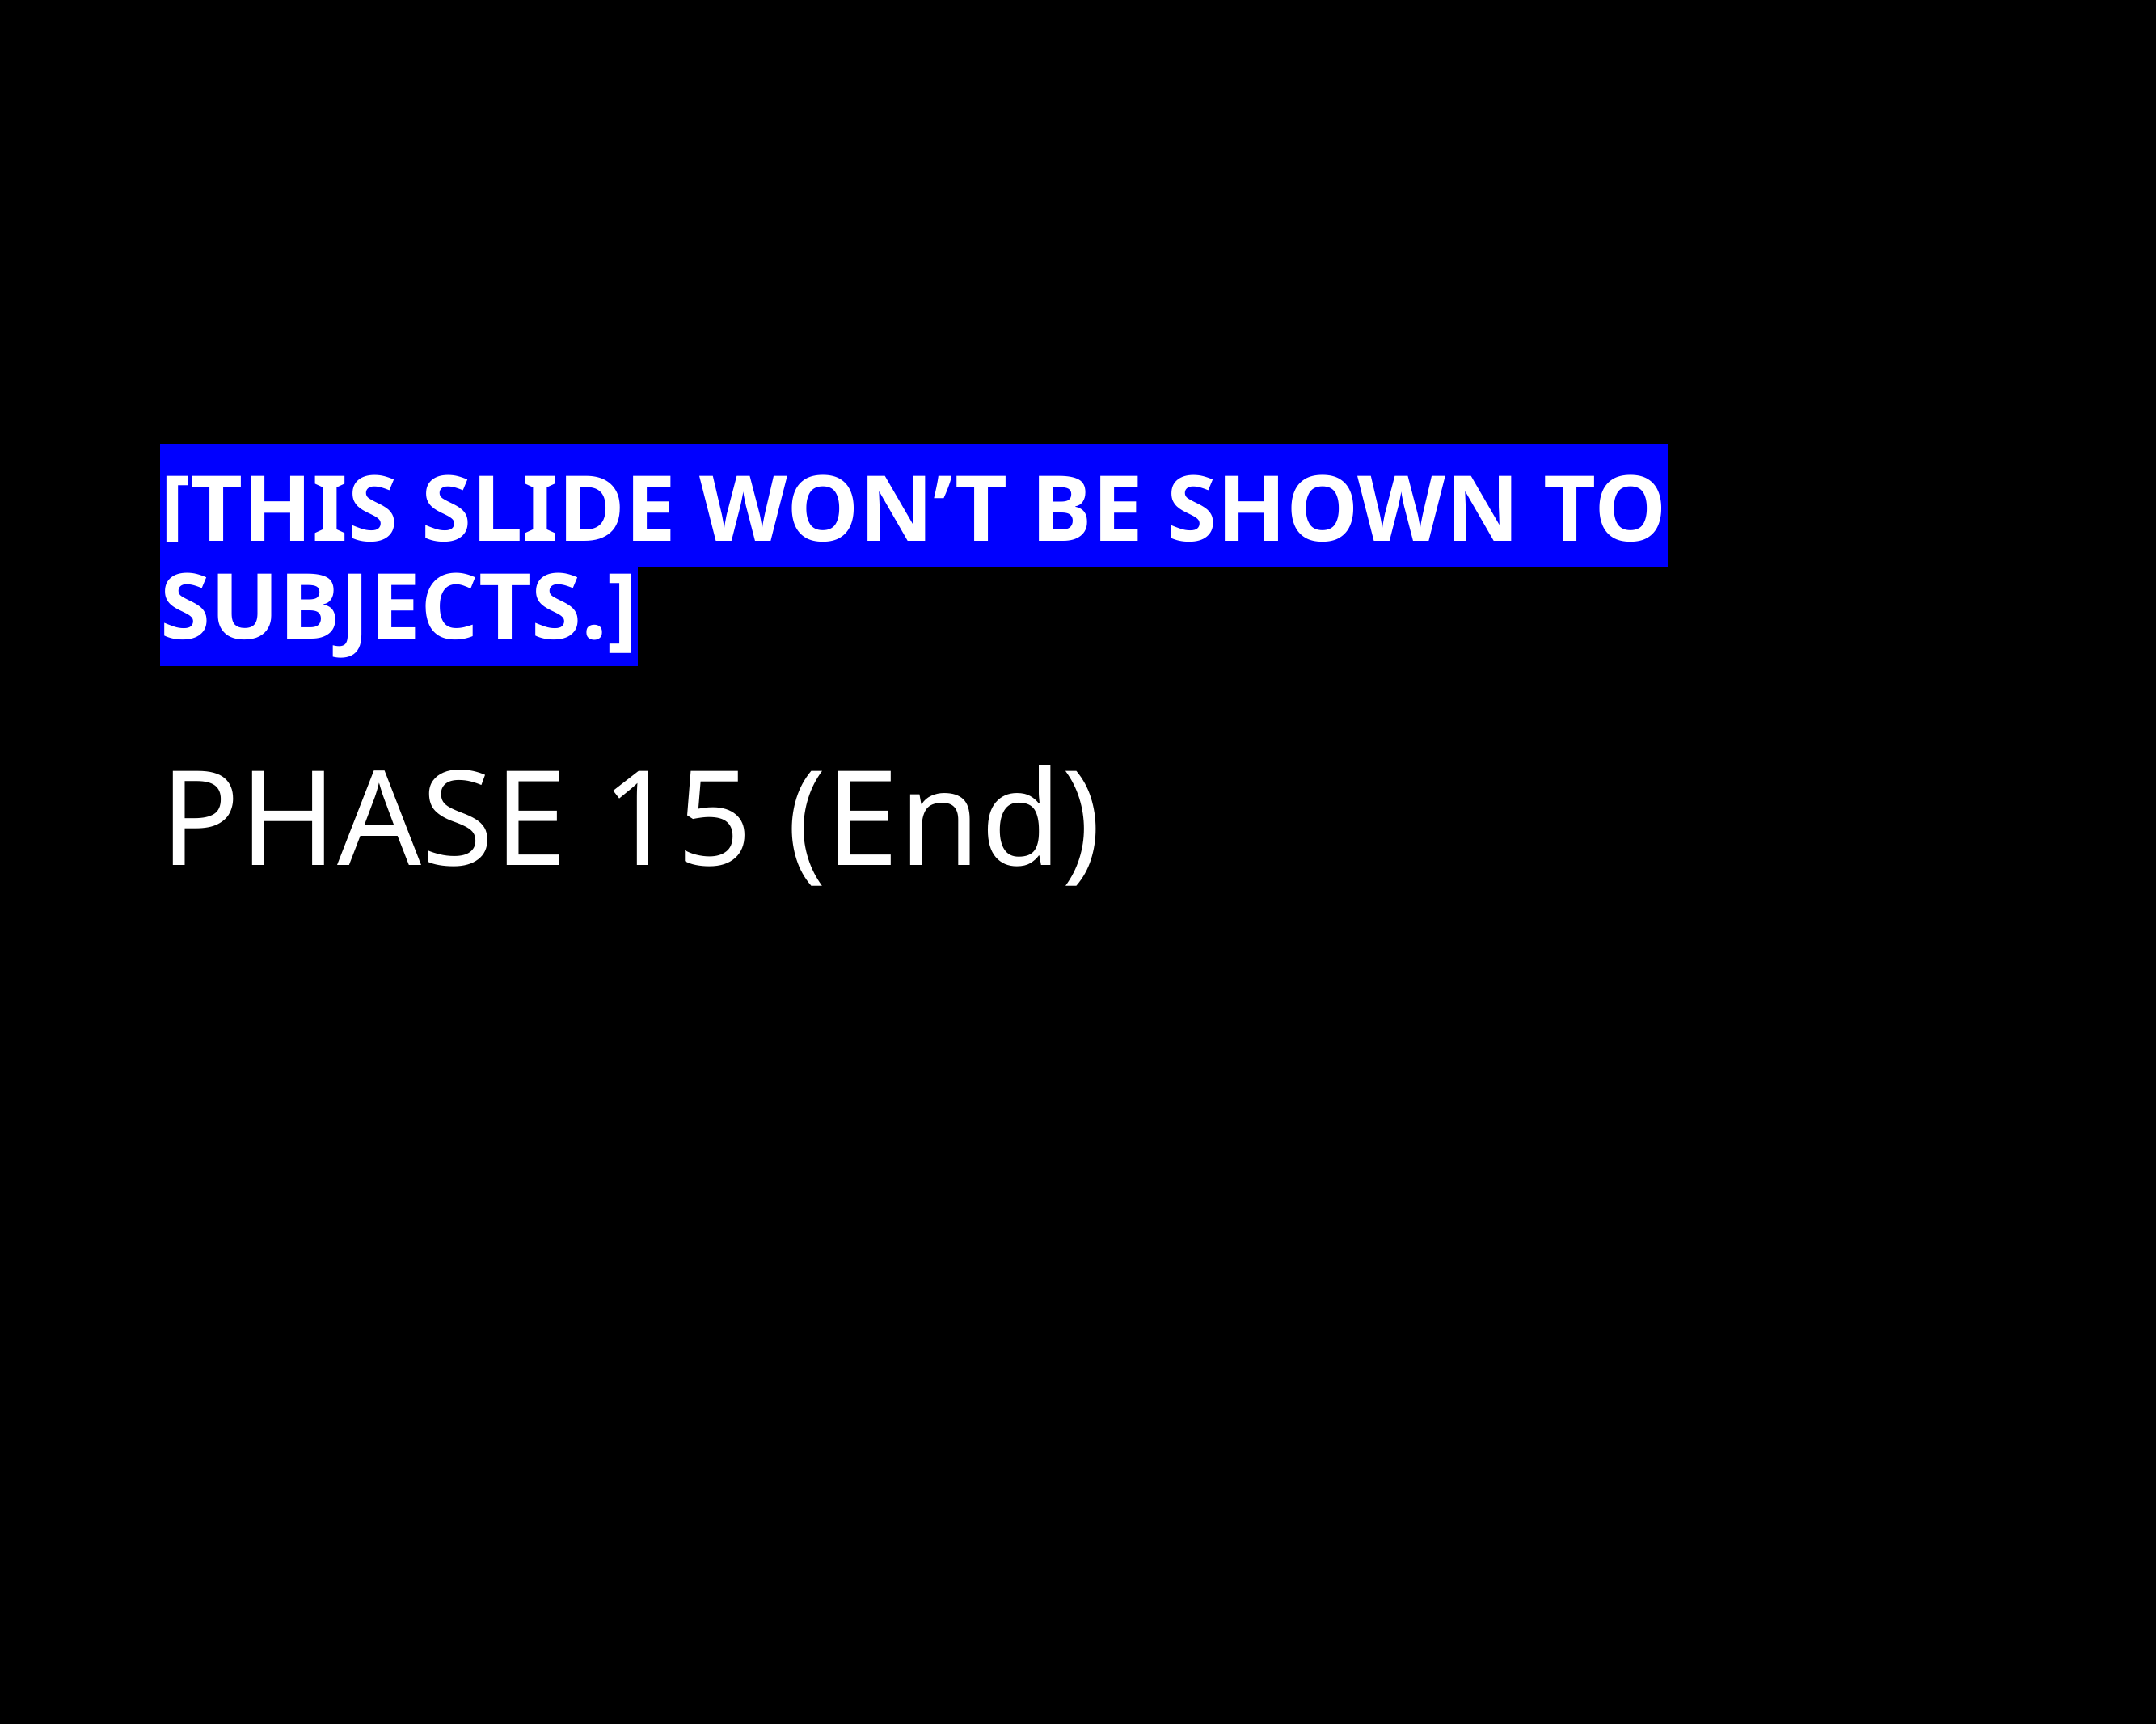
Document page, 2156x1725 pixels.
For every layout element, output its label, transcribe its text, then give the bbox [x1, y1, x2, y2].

title PHASE 15 (End) [148, 705, 2008, 940]
text_box [THIS SLIDE WON’T BE SHOWN TO SUBJECTS.] [148, 443, 2008, 678]
